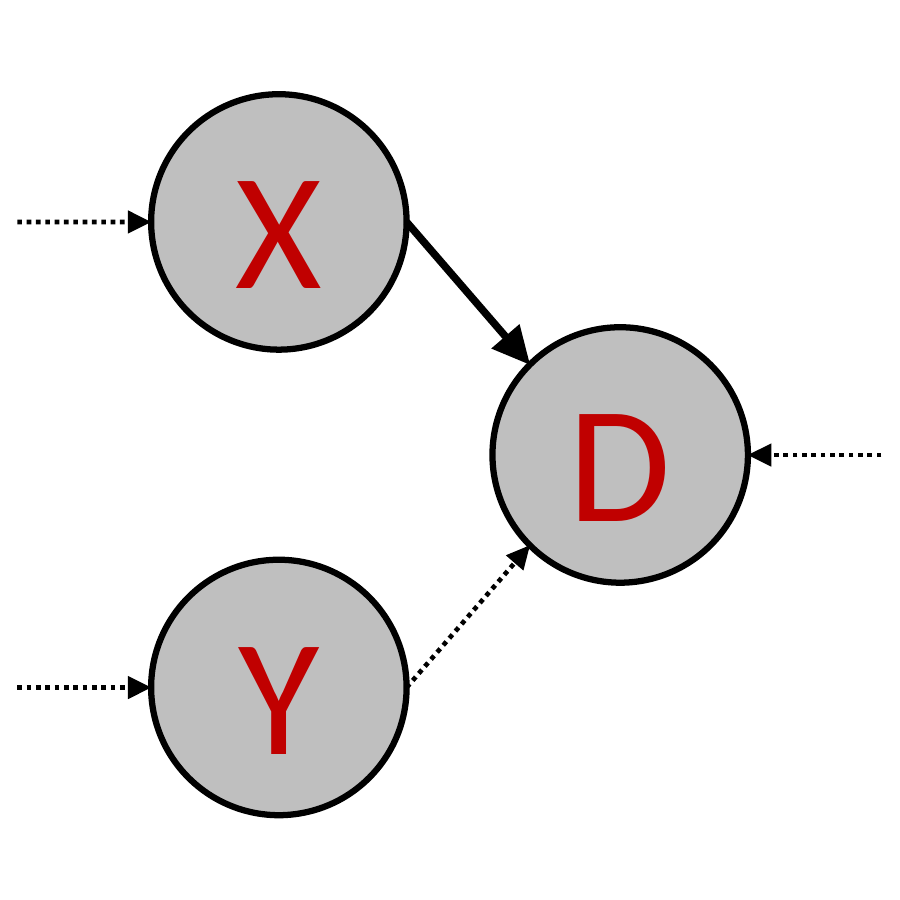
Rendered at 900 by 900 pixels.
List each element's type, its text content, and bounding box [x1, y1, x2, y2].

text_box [406, 545, 530, 688]
text_box Y [150, 558, 408, 817]
text_box X [150, 93, 408, 351]
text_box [406, 221, 530, 365]
text_box D [491, 326, 749, 584]
